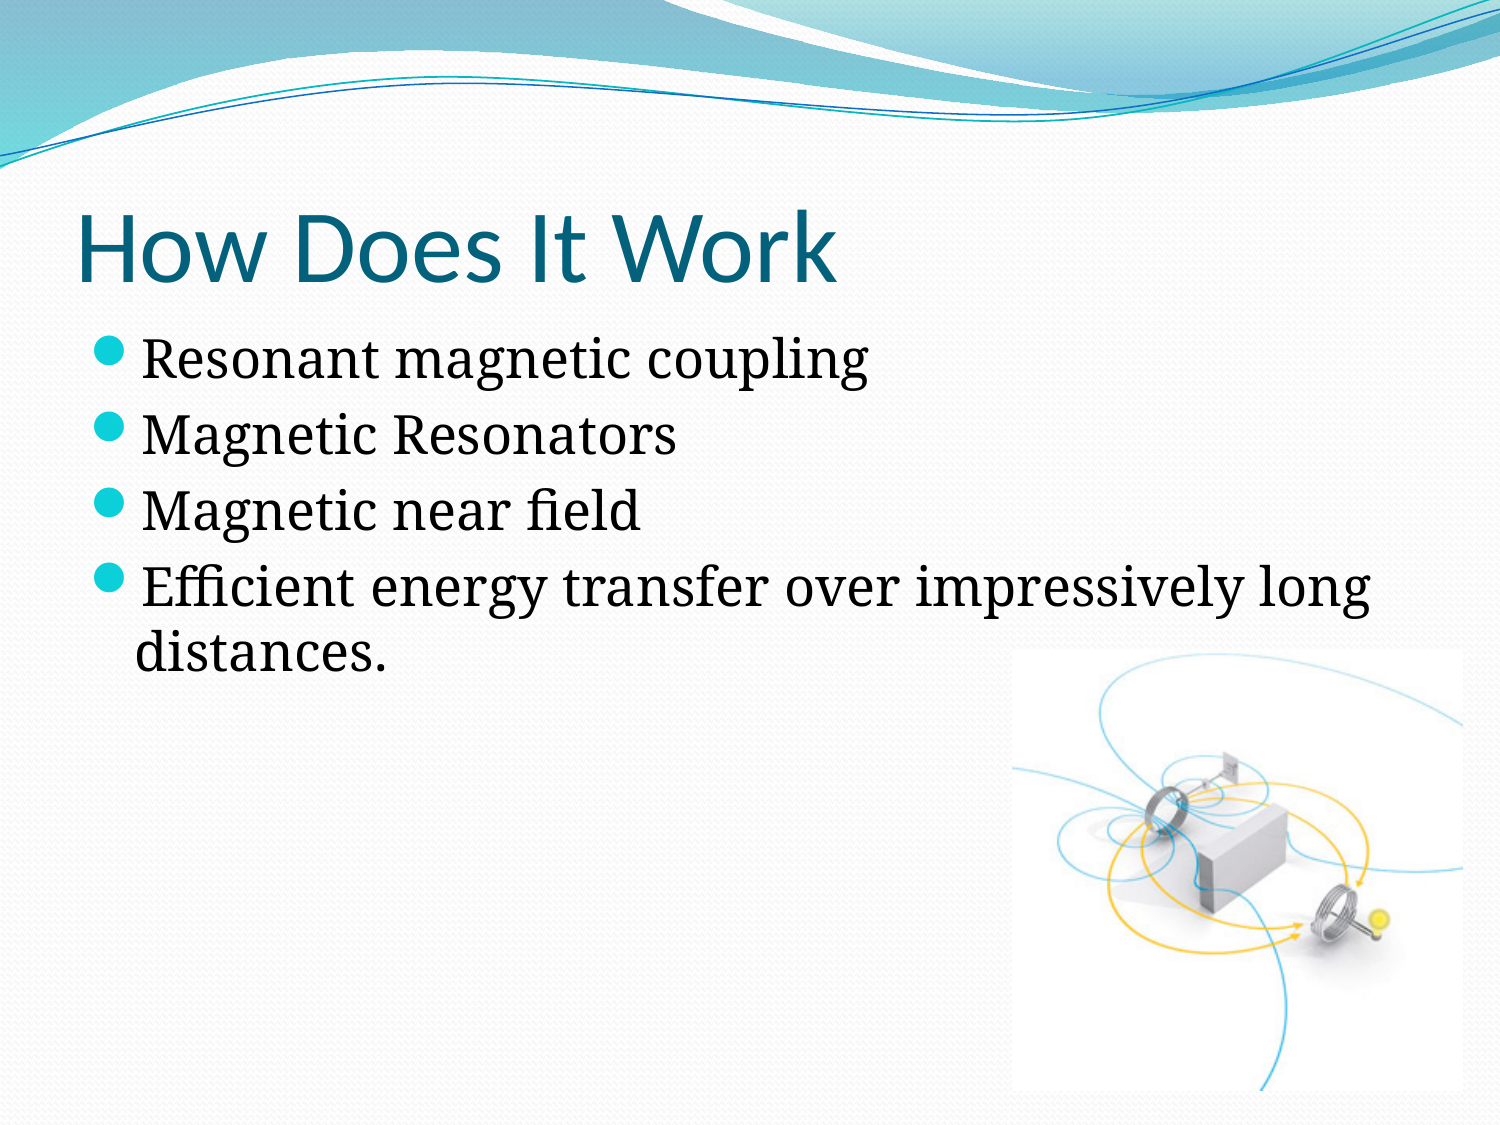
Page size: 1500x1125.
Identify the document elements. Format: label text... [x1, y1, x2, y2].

title How Does It Work [75, 115, 1425, 303]
list Resonant magnetic coupling Magnetic Resonators Magnetic near field Efficient energy transfer over impressively long distances. [75, 317, 1425, 1038]
picture [1012, 649, 1463, 1091]
